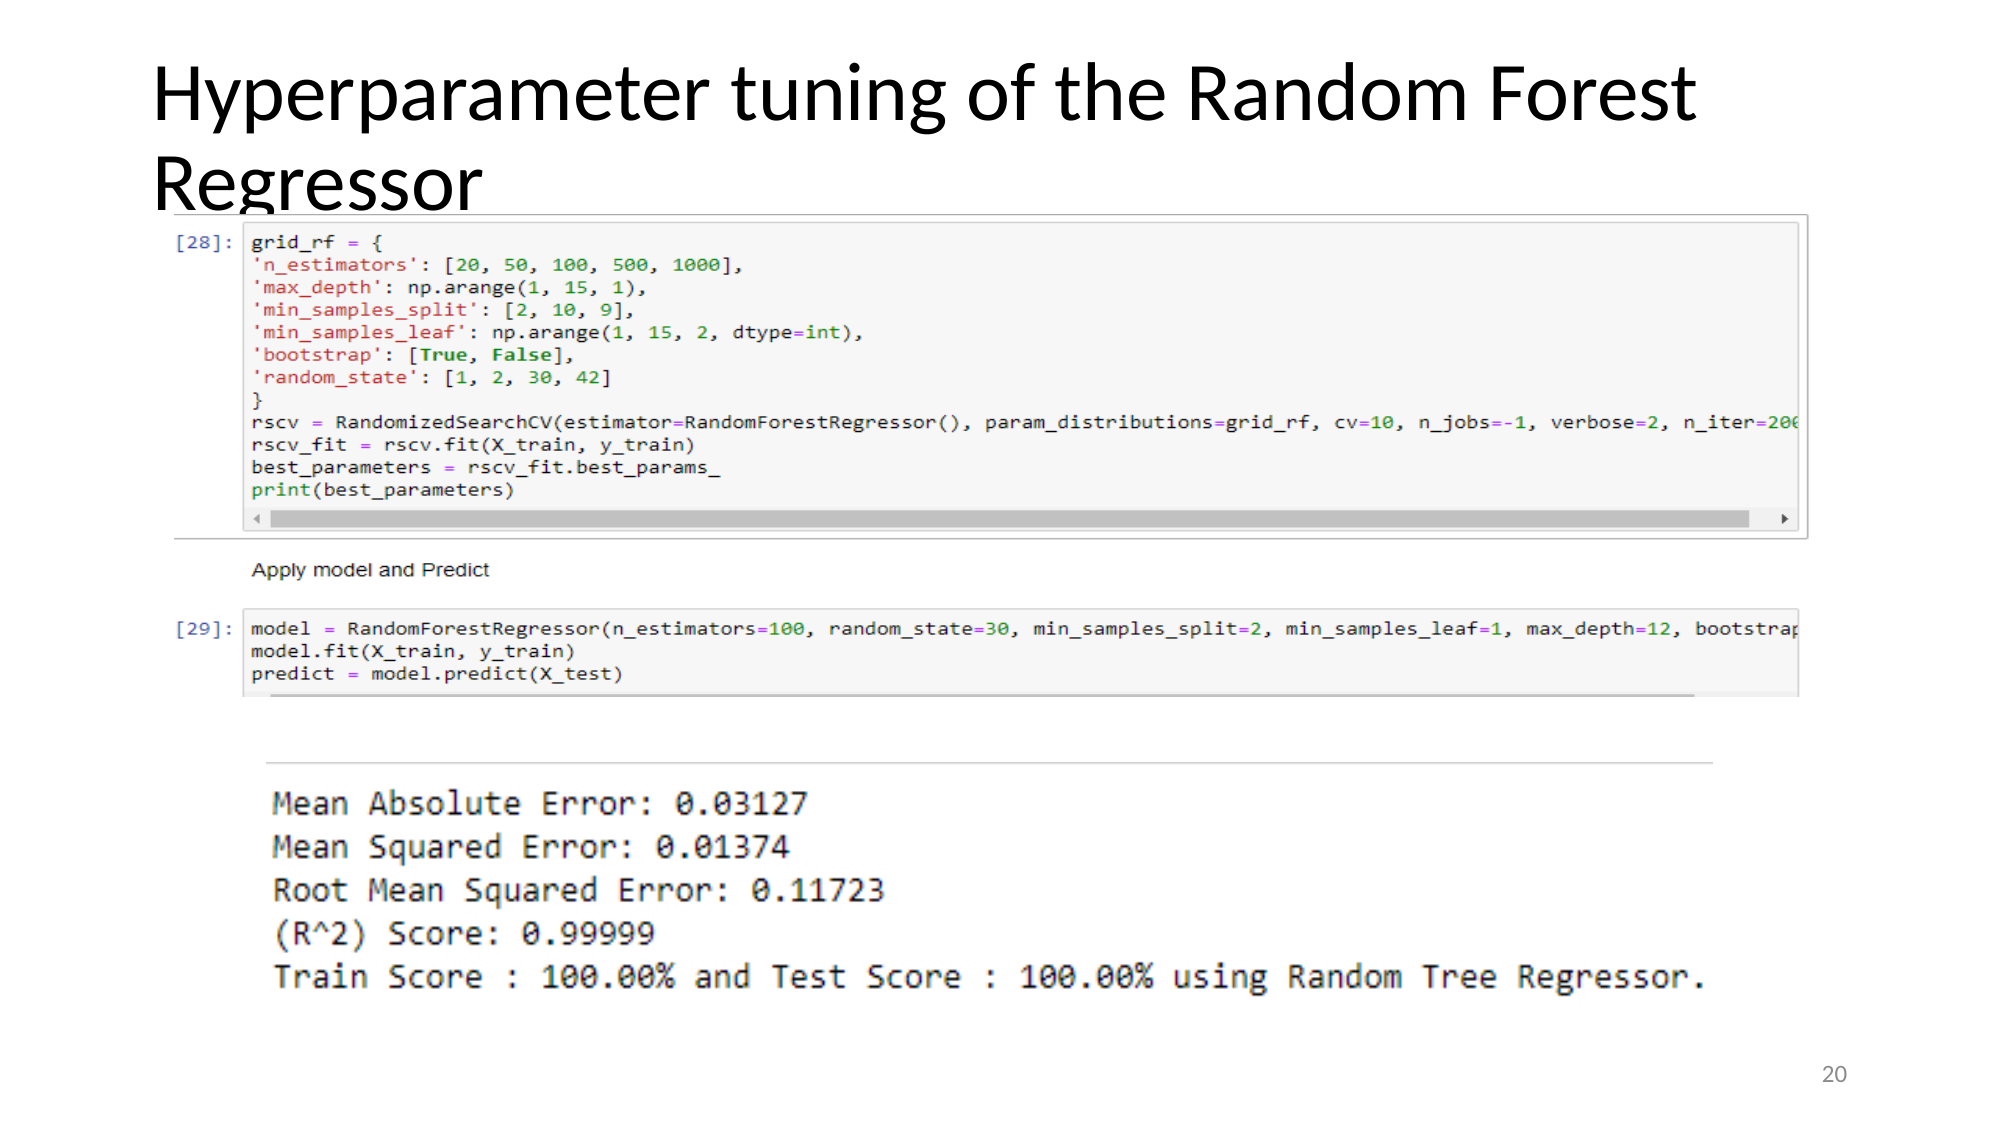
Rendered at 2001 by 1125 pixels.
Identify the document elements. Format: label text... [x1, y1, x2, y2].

slide_number 20 [1412, 1042, 1863, 1103]
title Hyperparameter tuning of the Random Forest Regressor [137, 0, 1863, 277]
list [174, 214, 1826, 697]
picture [266, 762, 1713, 1004]
